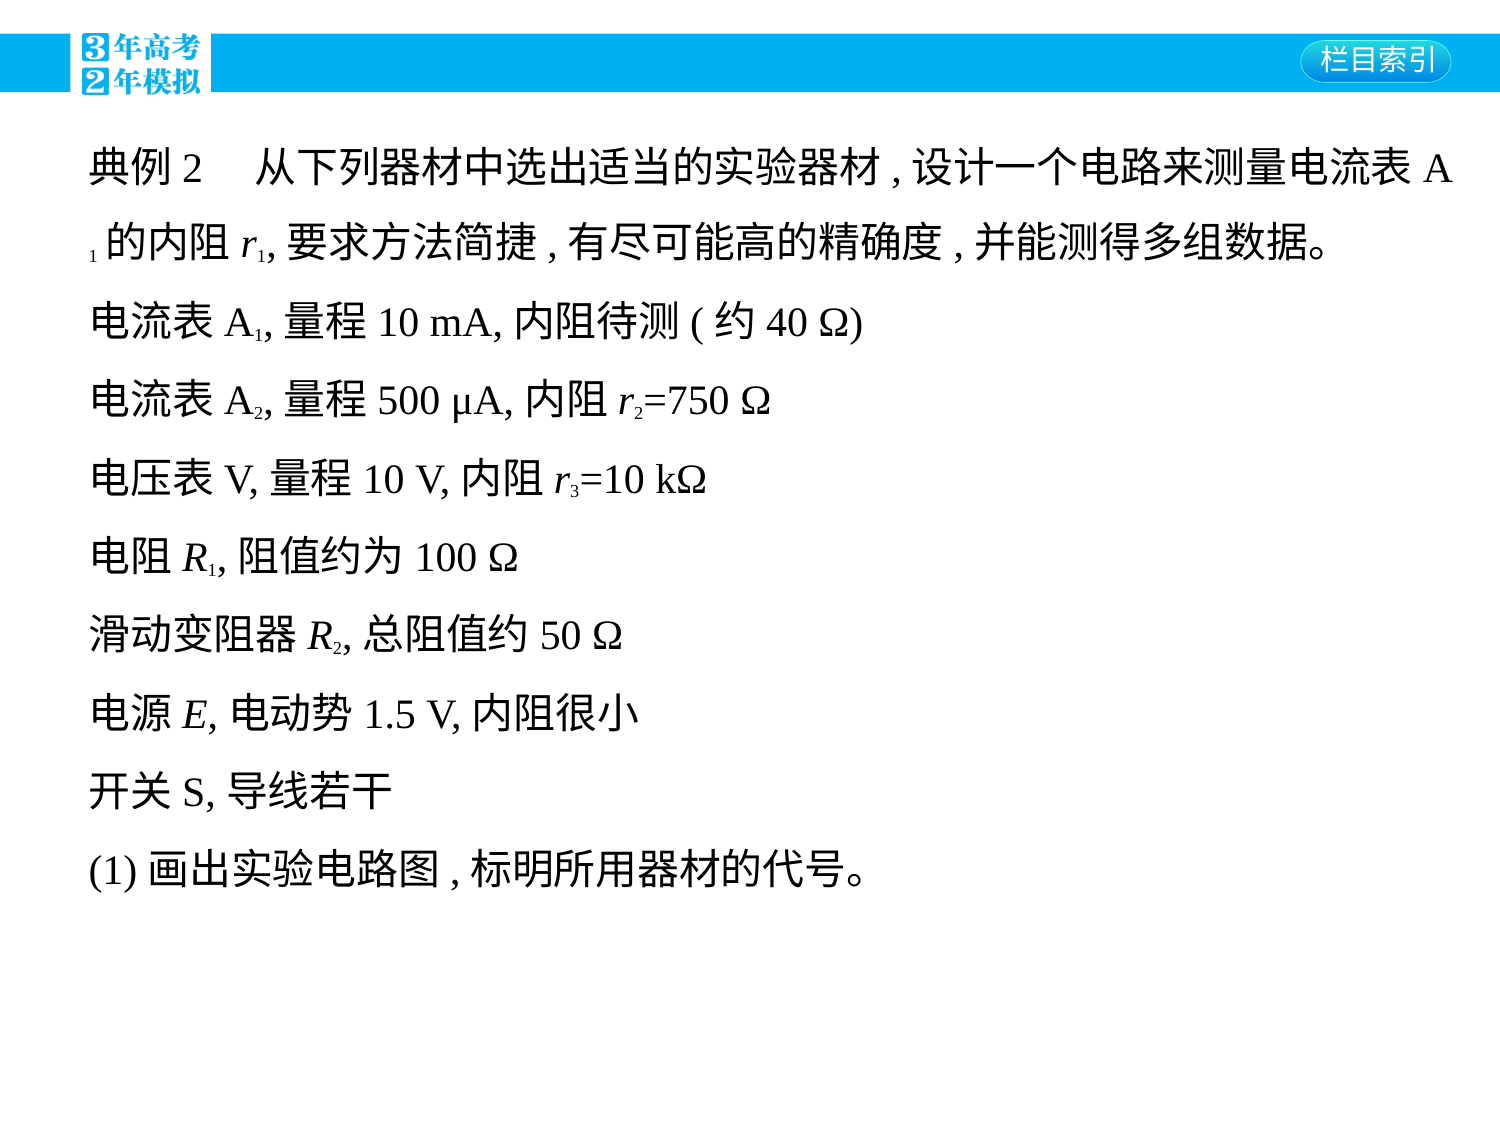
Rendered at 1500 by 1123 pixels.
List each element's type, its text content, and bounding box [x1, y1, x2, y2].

picture [152, 84, 157, 92]
picture [186, 90, 200, 95]
picture [87, 36, 104, 59]
picture [156, 90, 165, 95]
picture [187, 33, 200, 41]
picture [179, 82, 183, 95]
picture [187, 75, 193, 85]
picture [82, 33, 200, 95]
picture [87, 87, 103, 92]
picture [87, 71, 103, 84]
text_box 典例2 从下列器材中选出适当的实验器材,设计一个电路来测量电流表A 1的内阻r1,要求方法简捷,有尽可能高的精确度,并能测得多组数据。 电流表A1,量程10 mA,内阻待测(约40 Ω) 电流表A2,量程500 μA,内阻r2=750 Ω 电压表V,量程10 V,内阻r3=10 kΩ 电阻R1,阻值约为100 Ω 滑动变阻器R2,总阻值约50 Ω 电源E,电动势1.5 V,内阻很小 开关S,导线若干 (1)画出实验电路图,标明所用器材的代号。 [88, 115, 1484, 894]
picture [159, 71, 163, 83]
